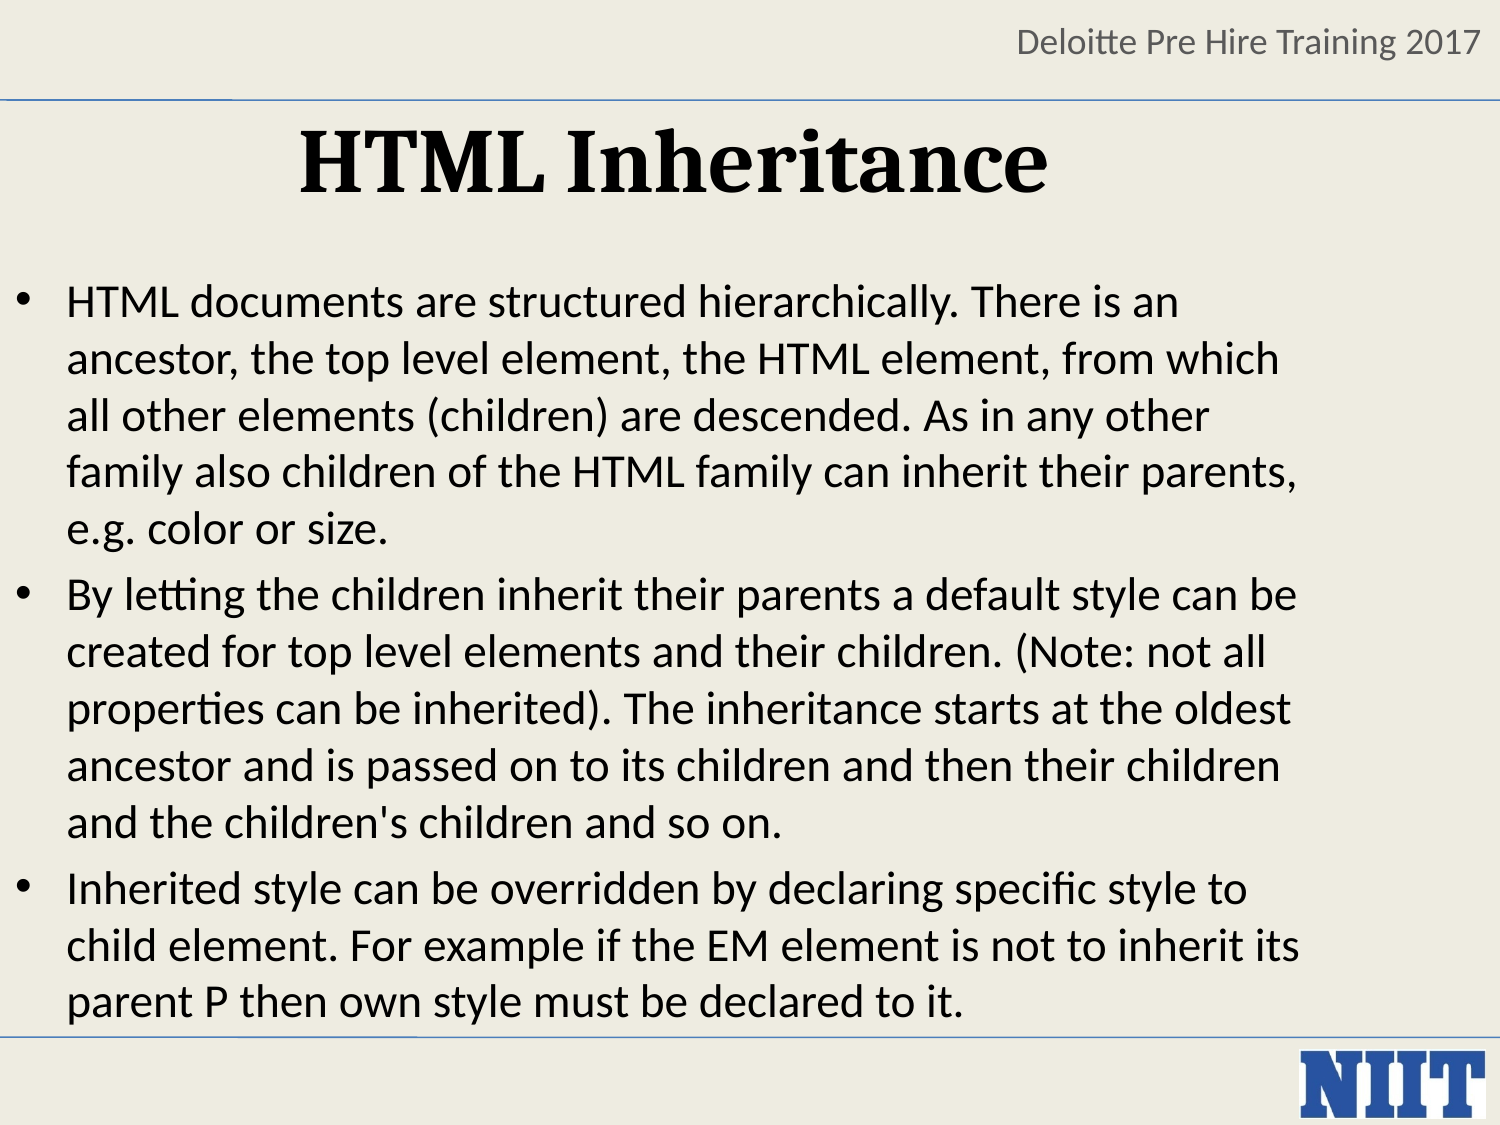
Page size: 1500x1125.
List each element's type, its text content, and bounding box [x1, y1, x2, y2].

list HTML documents are structured hierarchically. There is an ancestor, the top level element, the HTML element, from which all other elements (children) are descended. As in any other family also children of the HTML family can inherit their parents, e.g. color or size. By letting the children inherit their parents a default style can be created for top level elements and their children. (Note: not all properties can be inherited). The inheritance starts at the oldest ancestor and is passed on to its children and then their children and the children's children and so on. Inherited style can be overridden by declaring specific style to child element. For example if the EM element is not to inherit its parent P then own style must be declared to it. [0, 262, 1350, 1038]
title HTML Inheritance [0, 62, 1350, 250]
picture [1299, 1049, 1486, 1119]
